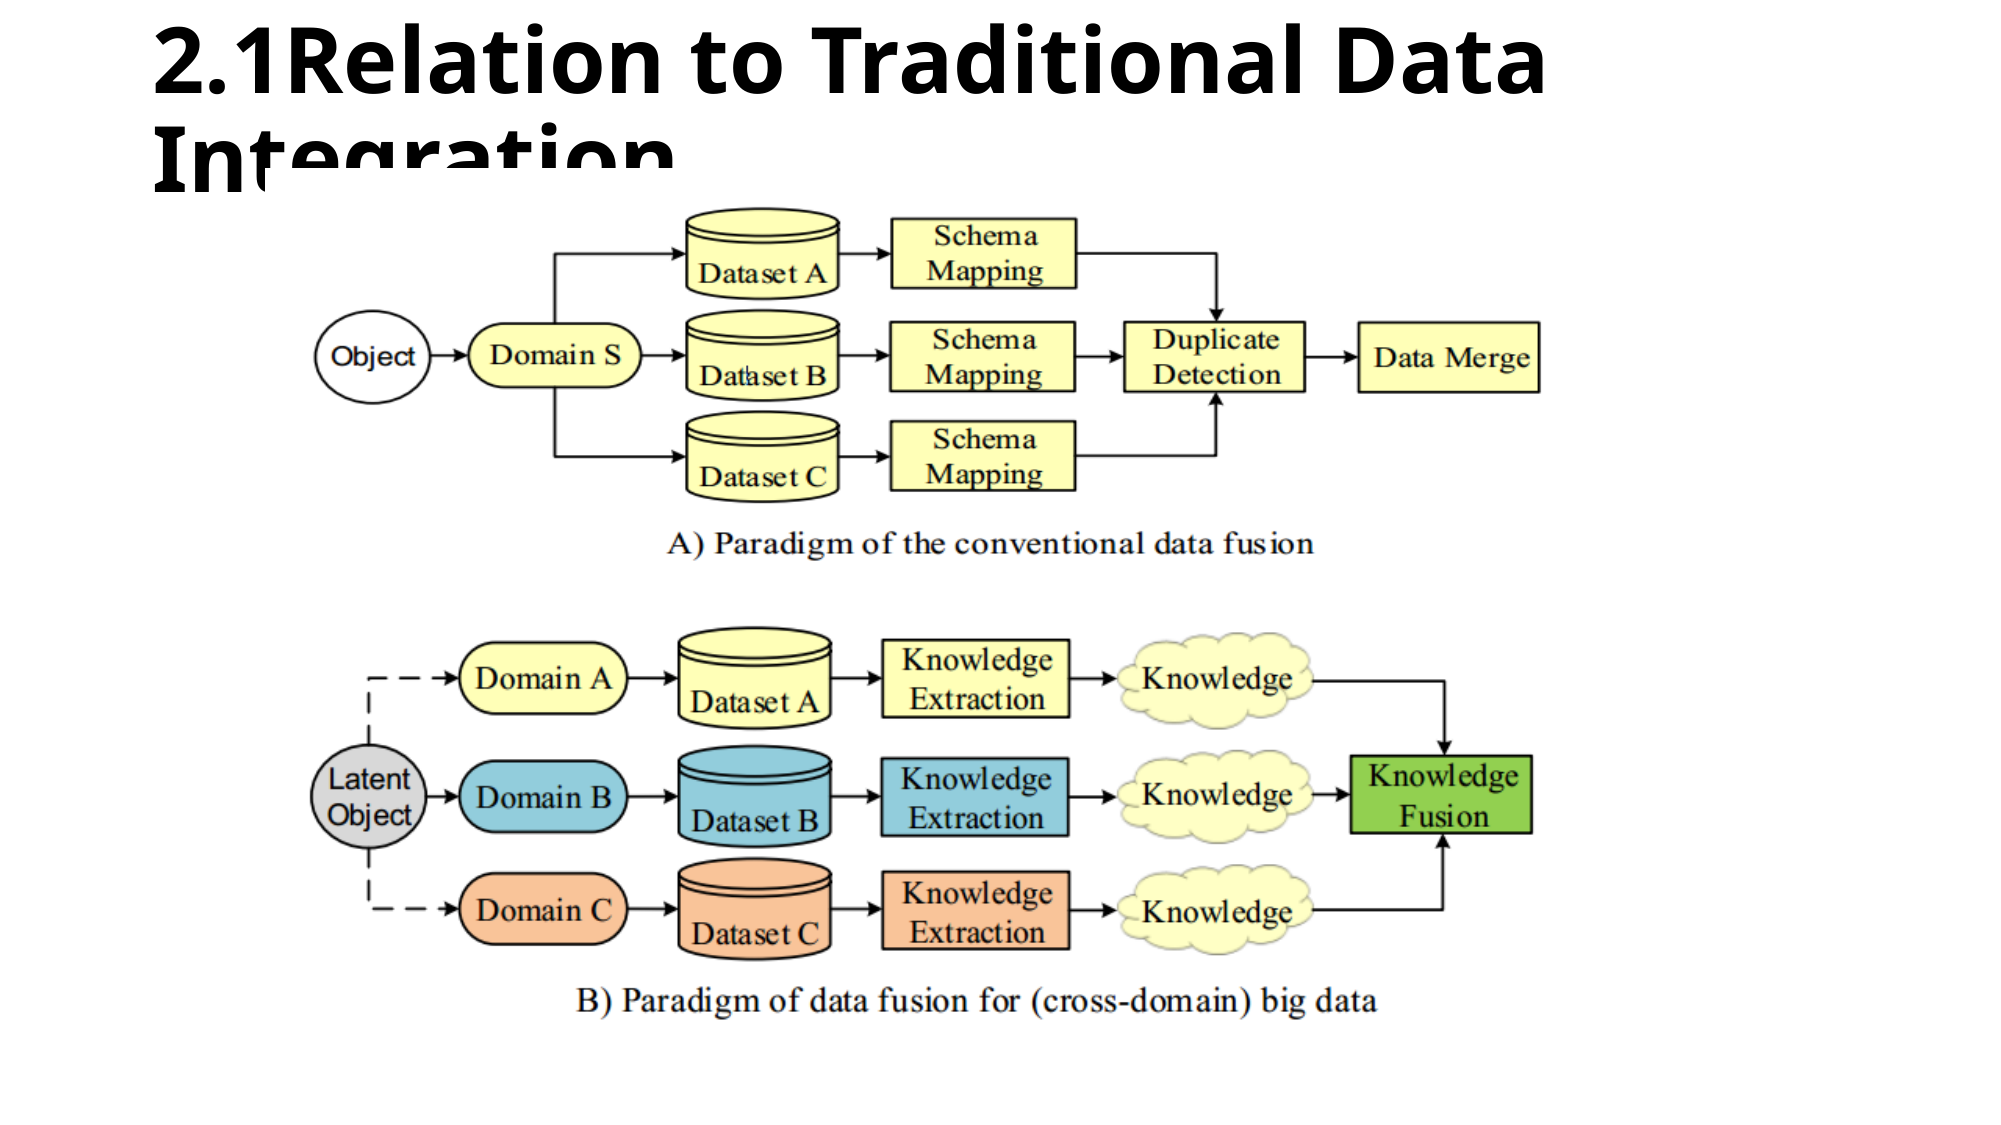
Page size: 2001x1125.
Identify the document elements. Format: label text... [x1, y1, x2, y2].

picture [265, 617, 1638, 1037]
title 2.1Relation to Traditional Data Integration [137, 59, 1863, 278]
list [265, 168, 1649, 579]
